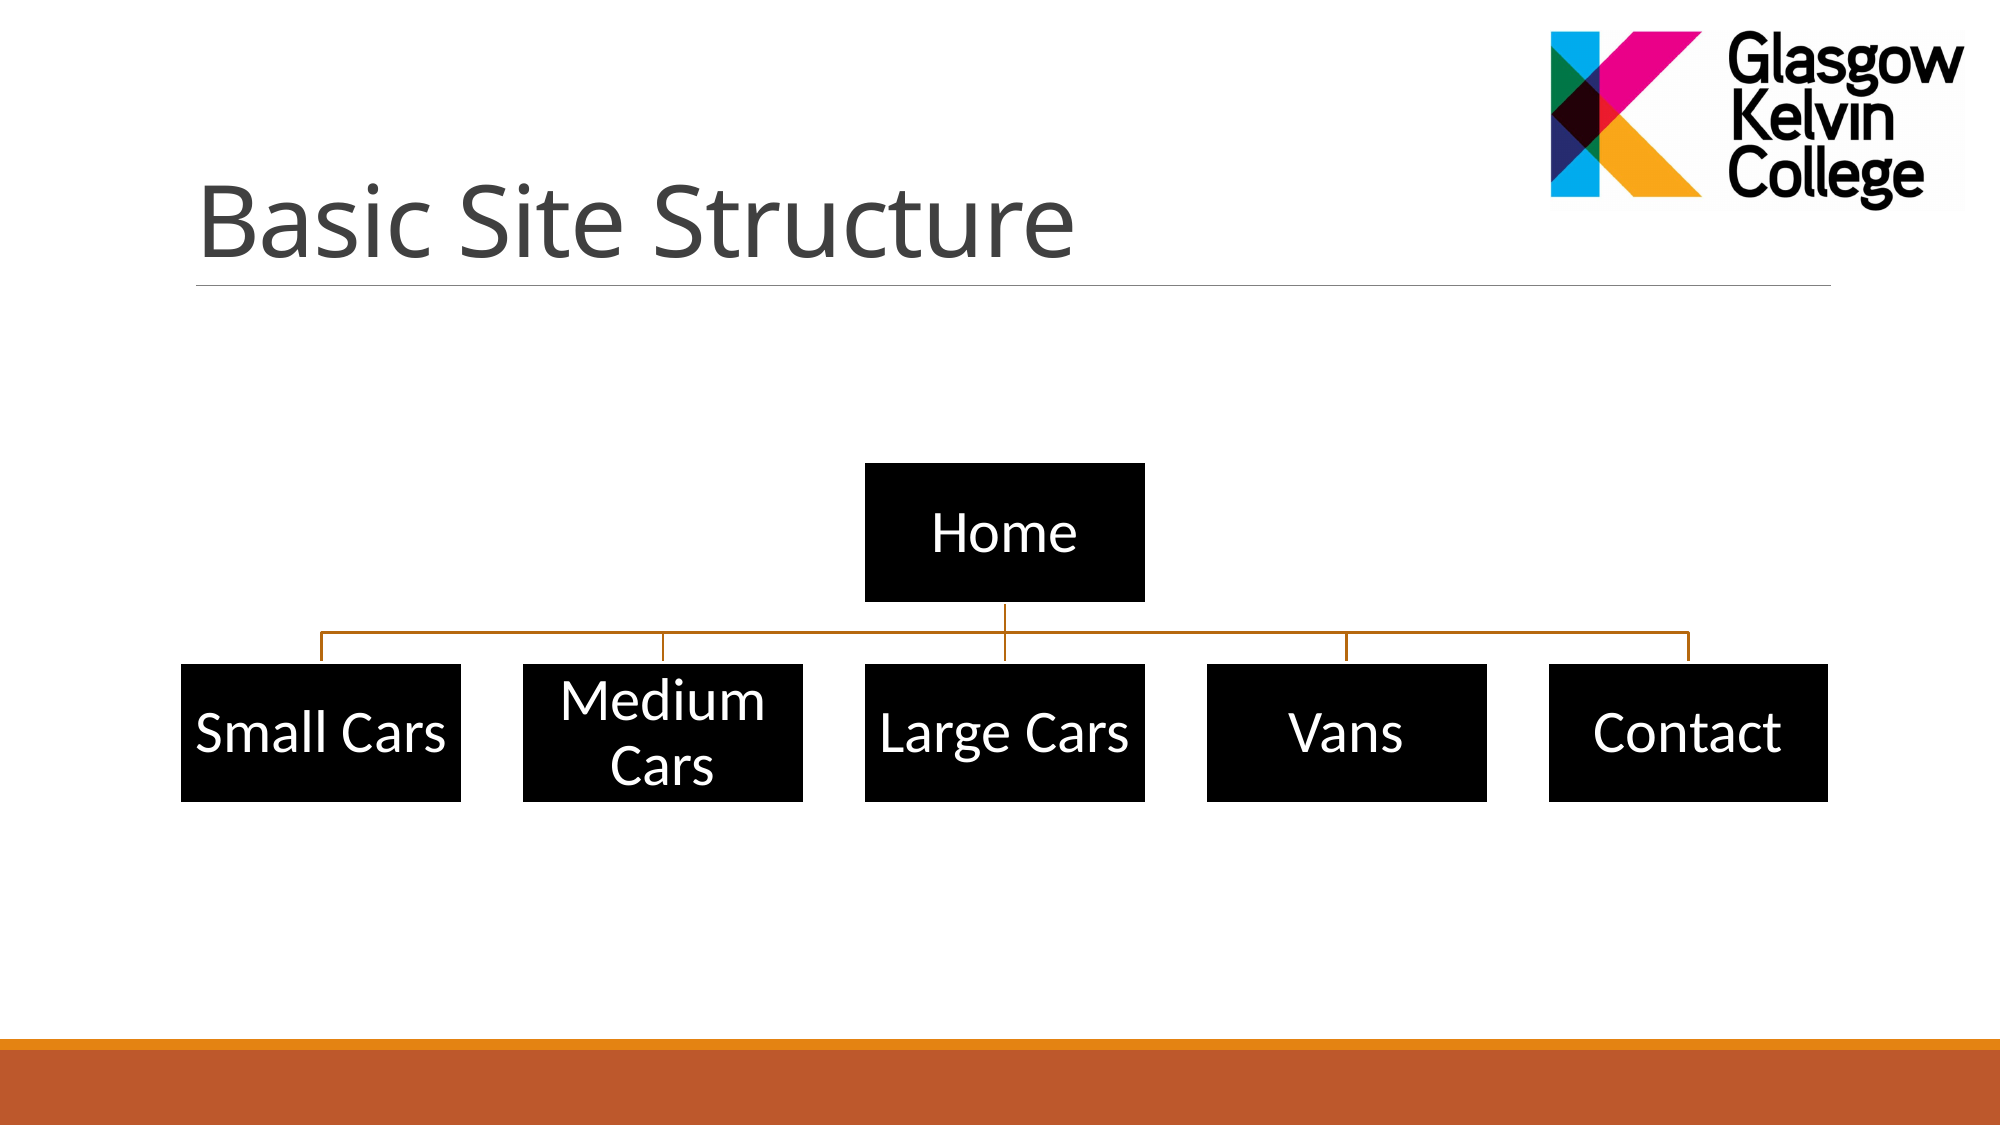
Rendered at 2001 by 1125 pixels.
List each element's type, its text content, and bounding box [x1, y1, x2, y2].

title Basic Site Structure [180, 47, 1830, 285]
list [179, 302, 1831, 964]
picture [1550, 30, 1965, 211]
